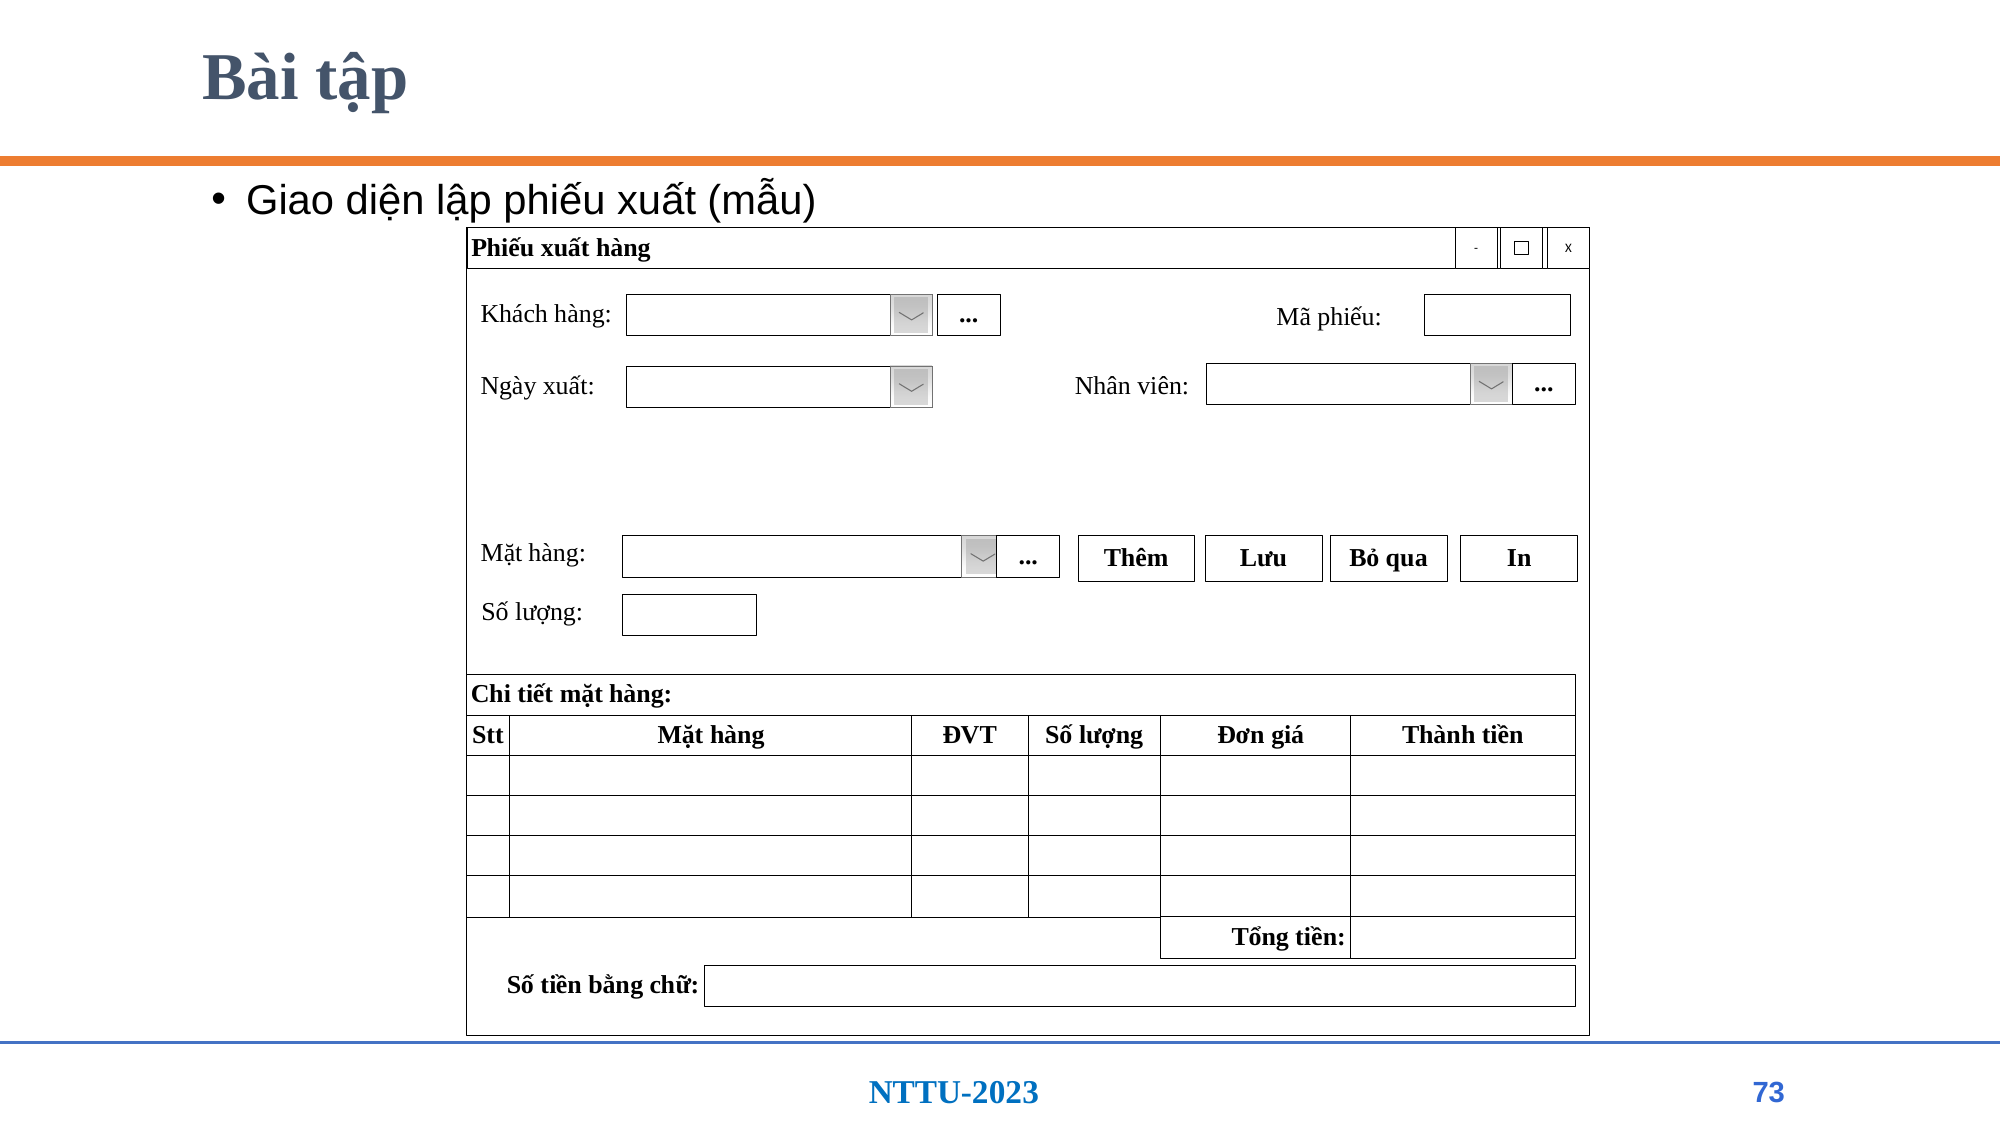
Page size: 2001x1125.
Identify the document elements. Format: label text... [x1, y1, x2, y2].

title Bài tập [187, 33, 1813, 122]
list Giao diện lập phiếu xuất (mẫu) [196, 155, 1659, 1053]
slide_number 73 [1734, 1063, 1804, 1118]
picture [456, 224, 1592, 1037]
